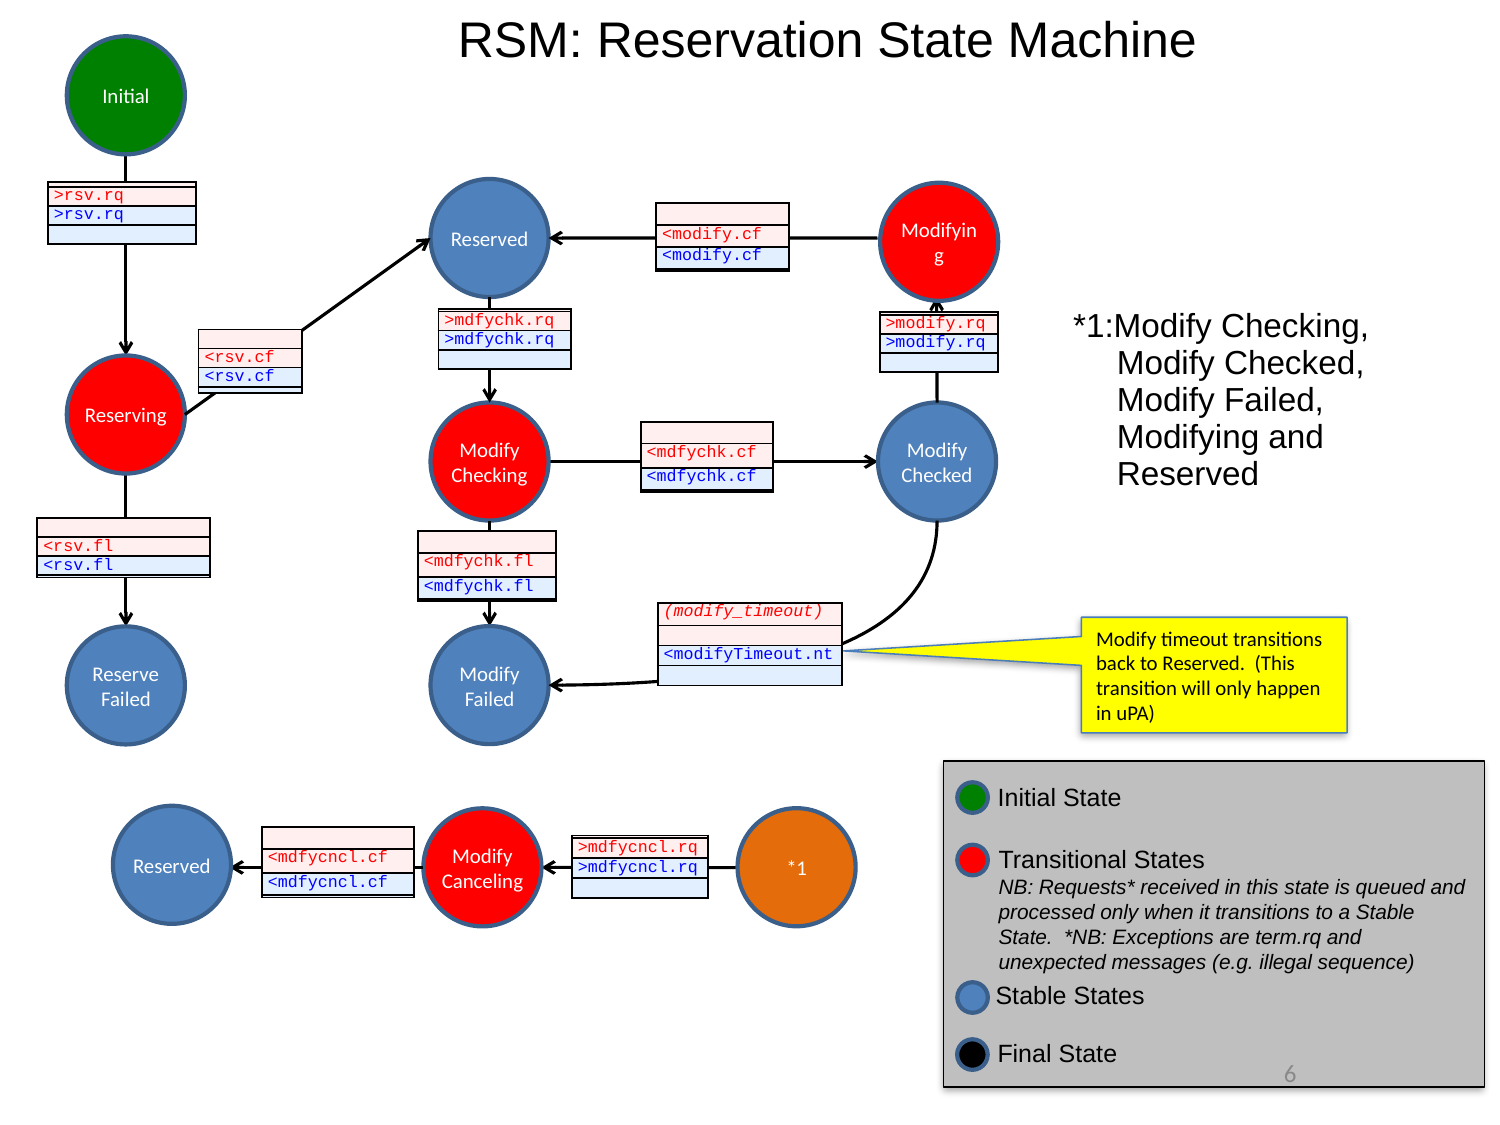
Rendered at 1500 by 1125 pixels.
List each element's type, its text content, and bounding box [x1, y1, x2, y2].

table_cell [49, 226, 195, 243]
table_cell [495, 351, 570, 368]
table_header [642, 423, 655, 443]
table_cell >mdfychk.rq [439, 312, 485, 330]
table_cell <mdfychk.fl [495, 578, 555, 598]
text_box Initial [64, 34, 187, 157]
table_header [419, 532, 485, 552]
text_box [955, 980, 980, 1015]
text_box Reserved [110, 803, 234, 926]
table_cell >mdfychk.rq [495, 312, 570, 330]
table_cell <mdfychk.fl [419, 578, 485, 598]
table_header [38, 519, 209, 536]
table_cell >mdfycncl.rq [573, 859, 707, 865]
text_box Reserving [64, 353, 187, 476]
table_header [495, 532, 555, 552]
text_box Modify Failed [428, 624, 551, 747]
text_box RSM: Reservation State Machine [154, 0, 1500, 96]
table_cell [830, 626, 841, 645]
table_cell <mdfychk.fl [495, 554, 555, 576]
table_cell >rsv.rq [49, 207, 195, 224]
text_box Stable States [980, 972, 1161, 1017]
table_cell [830, 666, 841, 685]
text_box 6 [961, 1042, 1312, 1103]
text_box *1 [735, 806, 858, 929]
text_box Modify Canceling [421, 806, 544, 929]
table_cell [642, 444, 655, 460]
table_cell [439, 351, 485, 368]
text_box [955, 842, 990, 878]
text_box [573, 869, 707, 873]
table_cell [573, 879, 707, 897]
table_cell <mdfycncl.cf [263, 877, 413, 894]
text_box Modify Checking [428, 400, 551, 523]
table_cell [881, 354, 931, 371]
text_box [943, 760, 1485, 1088]
table_cell >mdfycncl.rq [573, 839, 707, 857]
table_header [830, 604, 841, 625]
table_cell >modify.rq [943, 316, 997, 333]
table_cell <rsv.fl [38, 538, 209, 555]
table_cell <modify.cf [657, 248, 788, 268]
text_box Reserve Failed [64, 624, 187, 747]
text_box Modify Checked [875, 400, 999, 523]
table_cell <modify.cf [657, 226, 788, 237]
text_box [955, 1037, 982, 1072]
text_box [184, 237, 431, 415]
table_cell <mdfychk.cf [642, 469, 655, 489]
table_header [657, 204, 788, 224]
text_box *1:Modify Checking, Modify Checked, Modify Failed, Modifying and Reserved [1058, 299, 1398, 504]
table_cell <mdfychk.fl [419, 554, 485, 576]
slide_number 6 [1312, 1096, 1425, 1103]
table_header [263, 828, 413, 848]
text_box Modifying [878, 180, 1001, 303]
text_box Final State [982, 1030, 1133, 1076]
text_box Initial State [982, 773, 1137, 819]
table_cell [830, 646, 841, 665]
table_cell >modify.rq [881, 335, 931, 352]
text_box [955, 780, 982, 815]
text_box Transitional States NB: Requests* received in this state is queued and processed only when it transitions to a Stable State. *NB: Exceptions are term.rq and unexpected messages (e.g. illegal sequence) [983, 836, 1481, 981]
table_cell >mdfychk.rq [495, 331, 570, 349]
table_cell <rsv.fl [38, 557, 209, 574]
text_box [660, 408, 826, 798]
text_box Modify timeout transitions back to Reserved. (This transition will only happen in uPA) [842, 616, 1348, 734]
table_cell >rsv.rq [49, 188, 195, 205]
text_box [642, 462, 657, 467]
table_cell >modify.rq [881, 316, 931, 333]
table_cell >mdfychk.rq [439, 331, 485, 349]
table_cell [943, 354, 997, 371]
table_cell <mdfycncl.cf [263, 850, 413, 865]
text_box Reserved [428, 176, 551, 300]
table_cell >modify.rq [943, 335, 997, 352]
